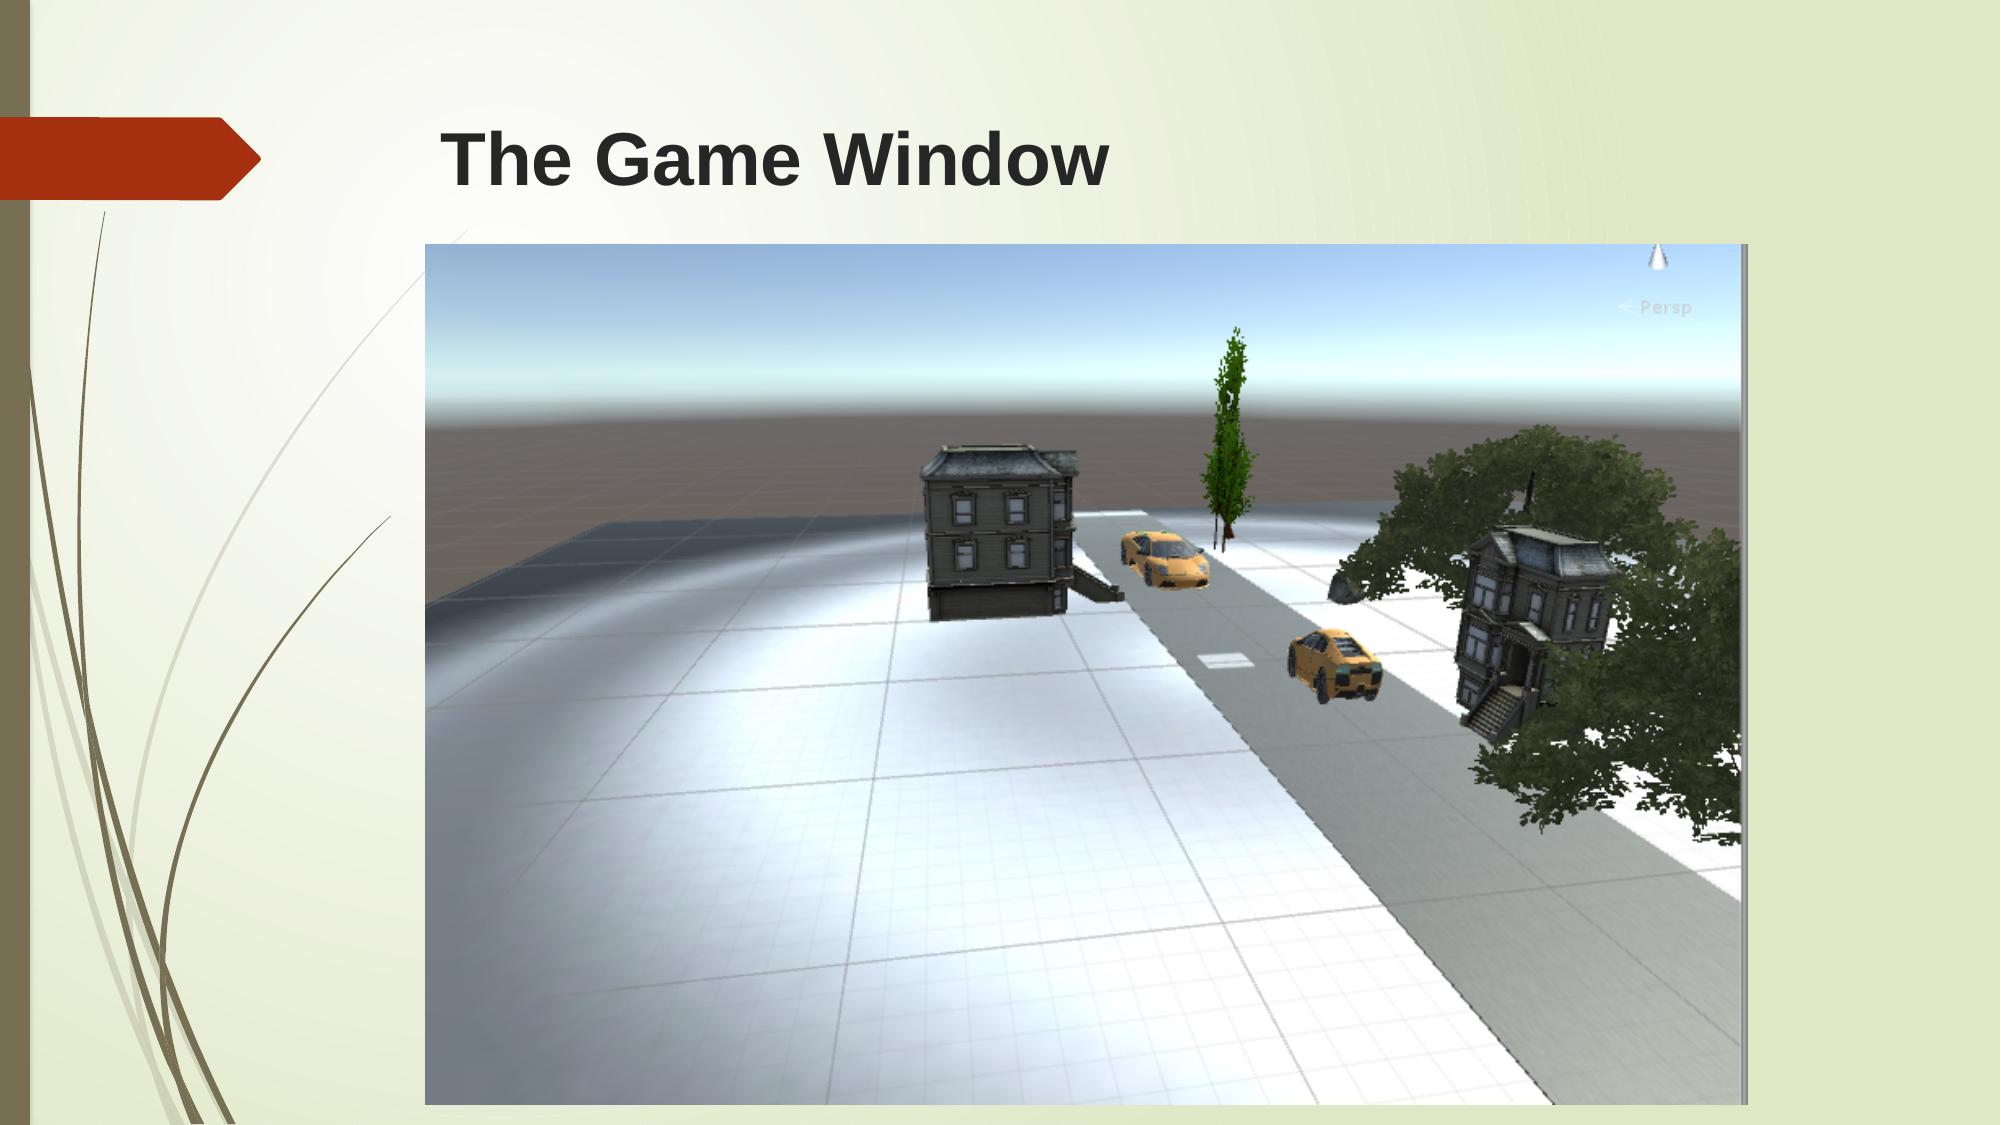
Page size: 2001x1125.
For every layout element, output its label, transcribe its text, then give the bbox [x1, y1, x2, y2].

title The Game Window [425, 102, 1888, 313]
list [425, 244, 1748, 1105]
